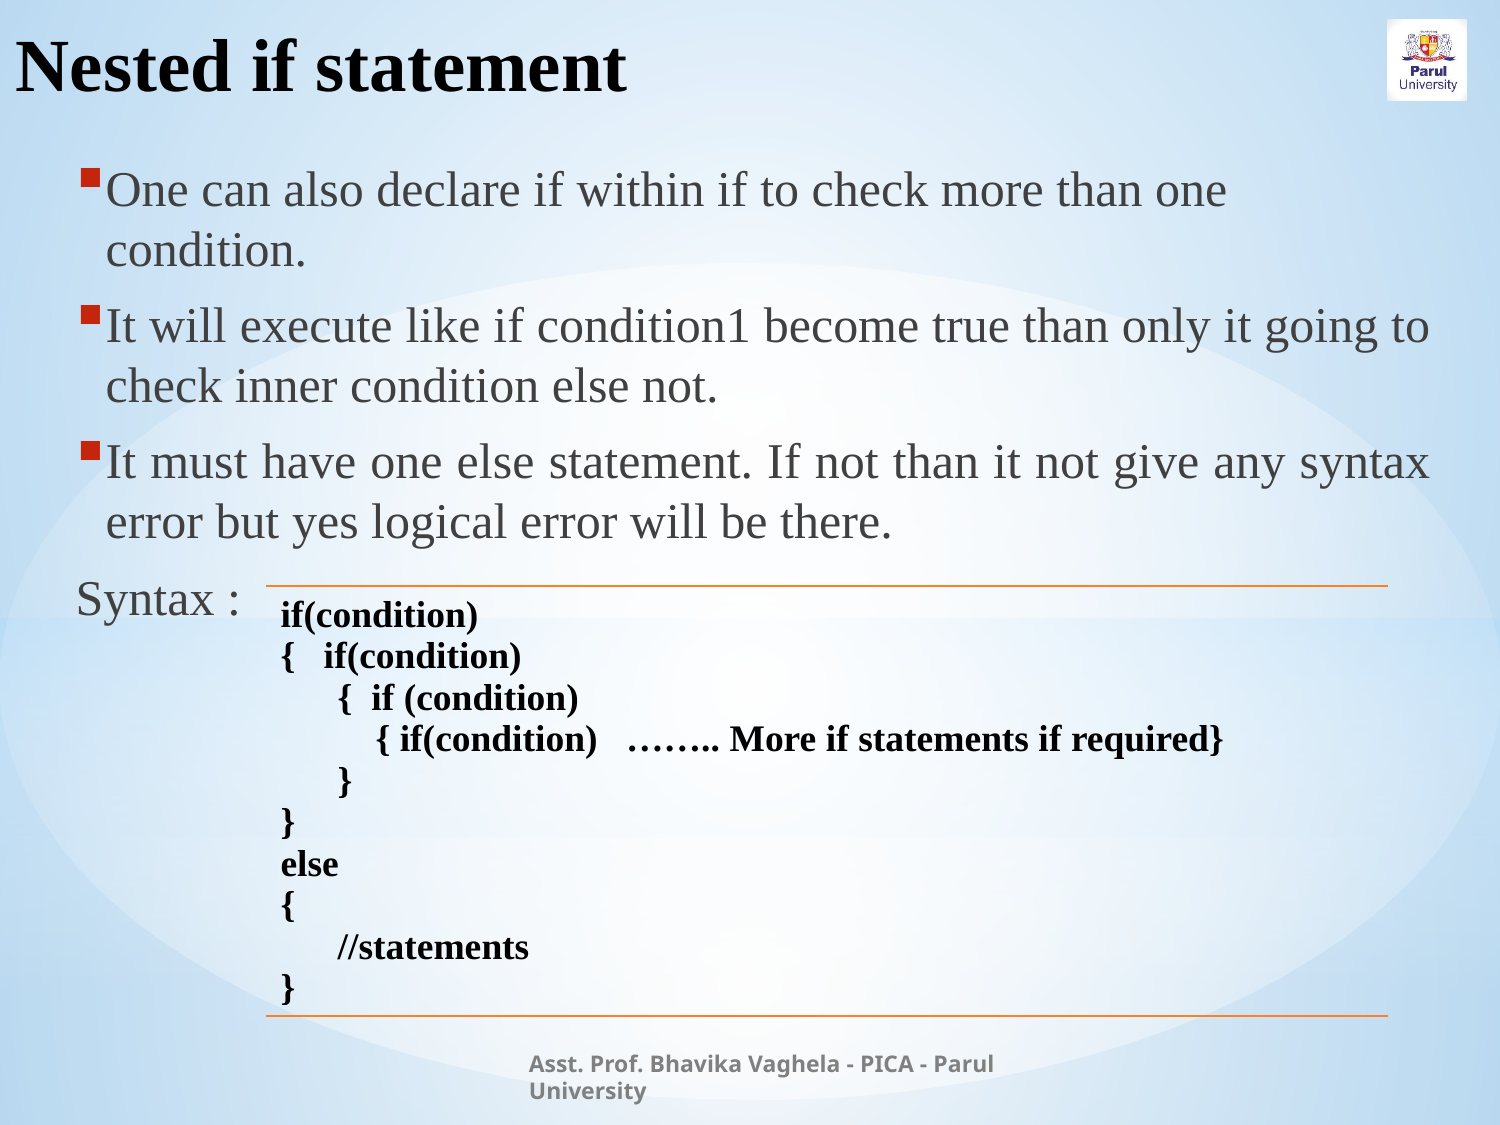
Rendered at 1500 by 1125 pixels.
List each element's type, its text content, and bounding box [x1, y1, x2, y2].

list One can also declare if within if to check more than one condition. It will execute like if condition1 become true than only it going to check inner condition else not. It must have one else statement. If not than it not give any syntax error but yes logical error will be there. Syntax : [53, 149, 1447, 1024]
table_header if(condition) { if(condition) { if (condition) { if(condition) …….. More if statements if required} } } else { //statements } [266, 587, 1388, 1015]
footer Asst. Prof. Bhavika Vaghela - PICA - Parul University [513, 1046, 1064, 1107]
picture [1387, 18, 1468, 102]
title Nested if statement [0, 8, 1483, 105]
